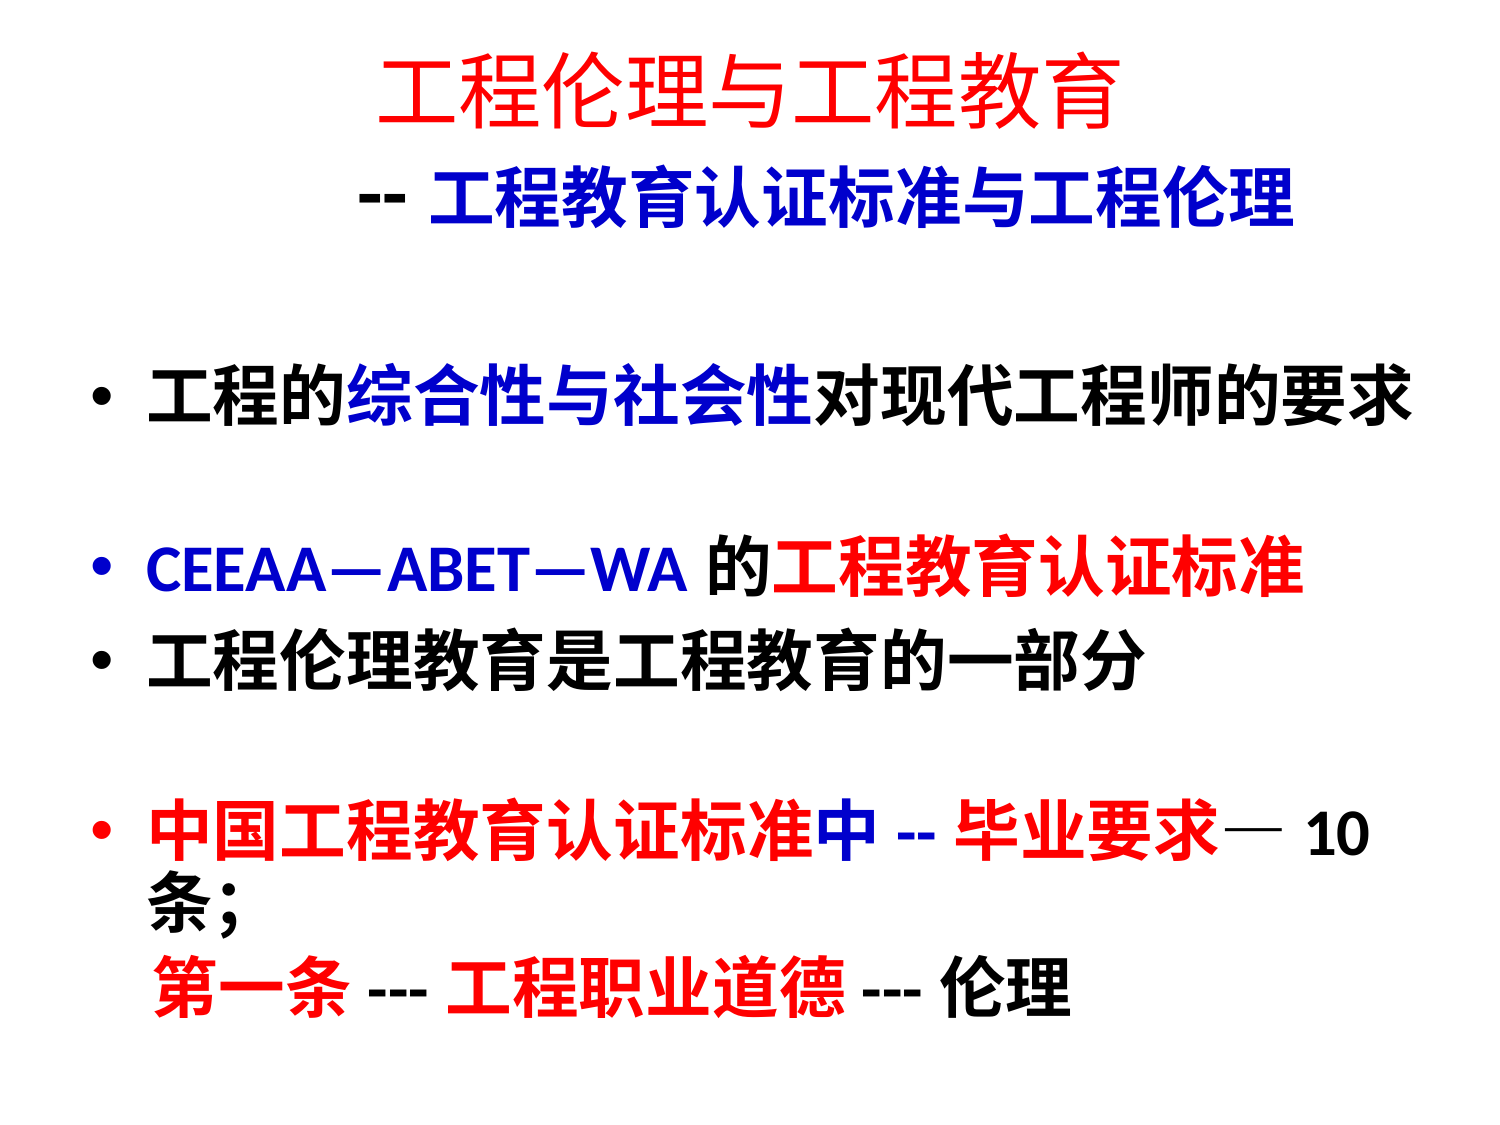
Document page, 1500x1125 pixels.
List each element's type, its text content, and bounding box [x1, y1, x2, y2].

title 工程伦理与工程教育 --工程教育认证标准与工程伦理 [74, 44, 1426, 233]
list 工程的综合性与社会性对现代工程师的要求 CEEAA—ABET—WA的工程教育认证标准 工程伦理教育是工程教育的一部分 中国工程教育认证标准中--毕业要求—10 条； 第一条---工程职业道德---伦理 [74, 262, 1500, 1006]
